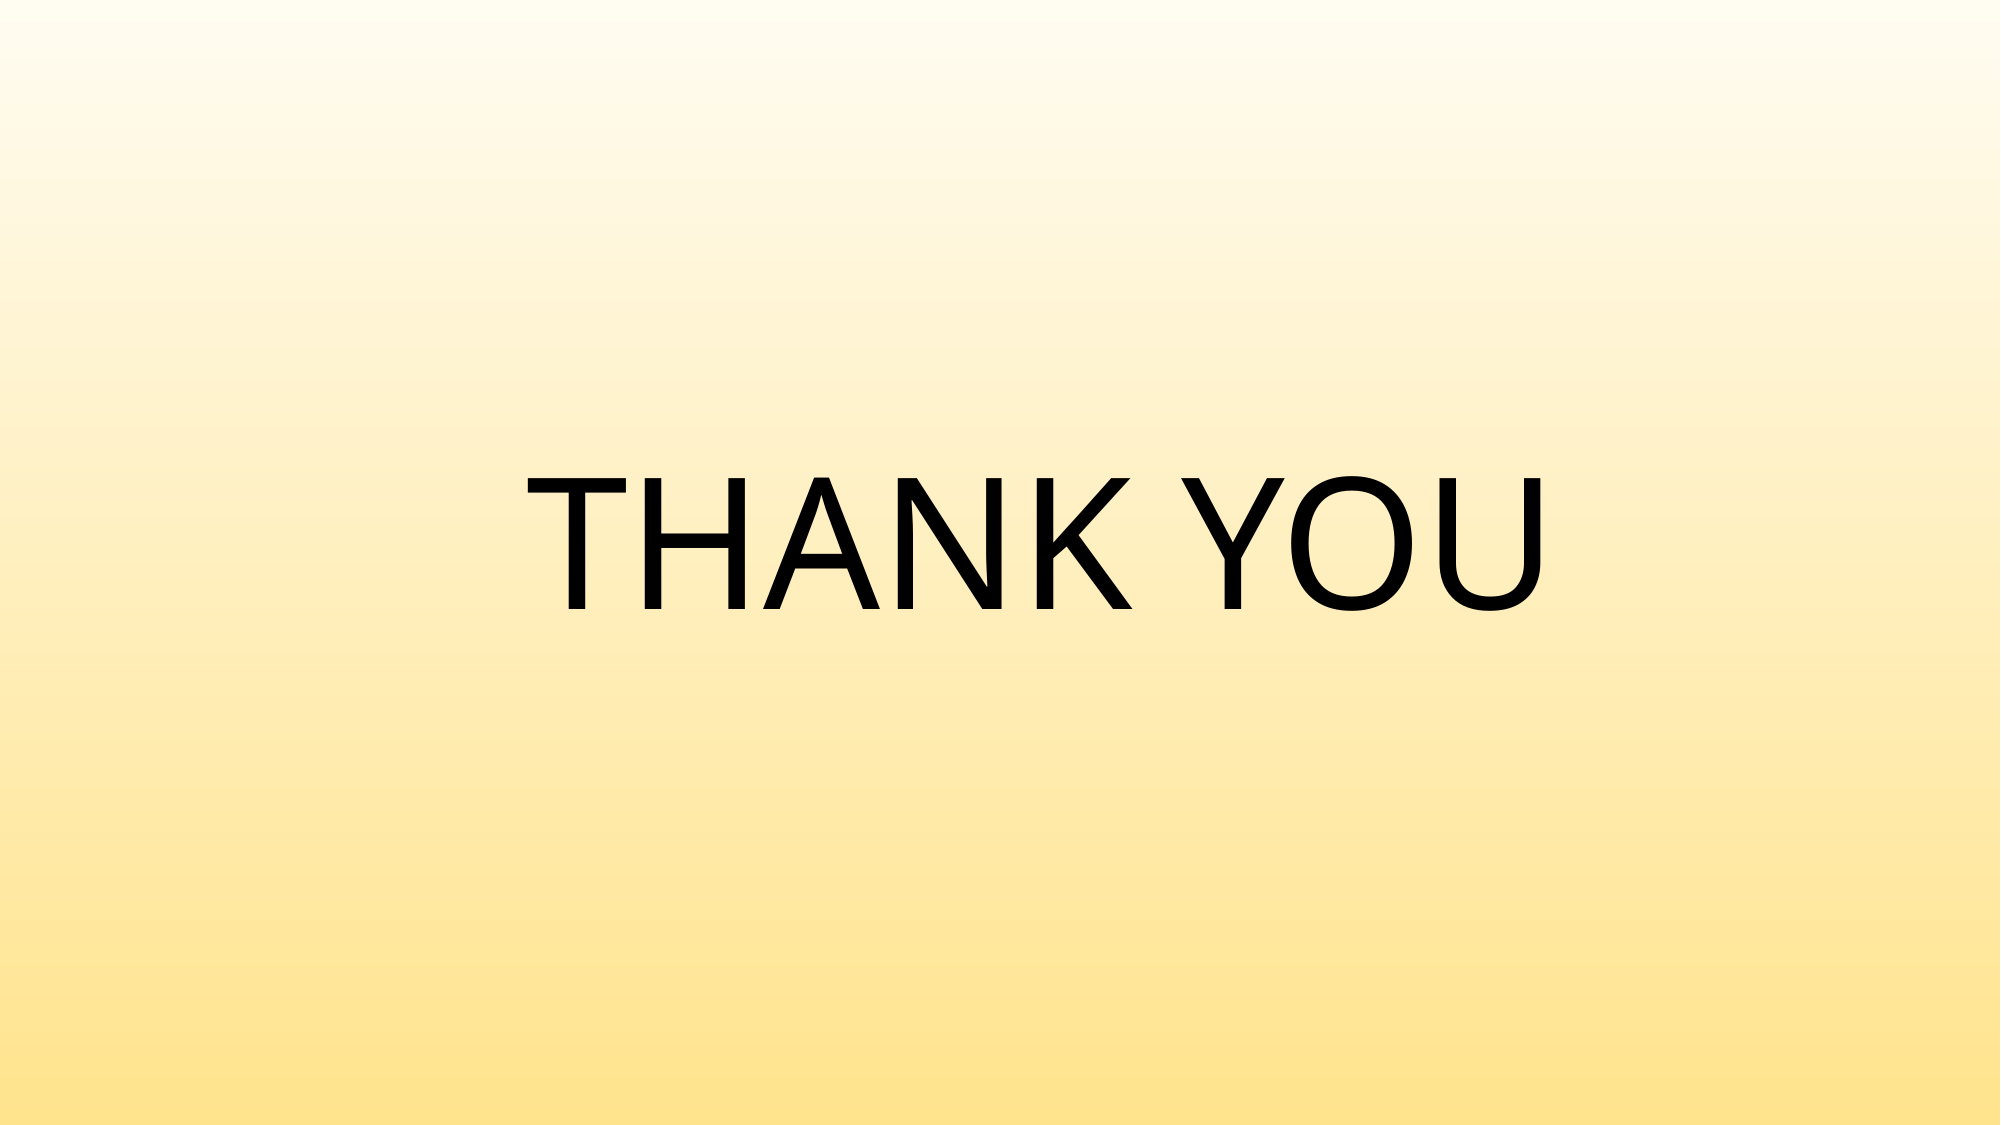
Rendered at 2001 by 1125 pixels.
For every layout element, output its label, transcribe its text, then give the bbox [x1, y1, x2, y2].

title THANK YOU [214, 59, 1918, 1041]
